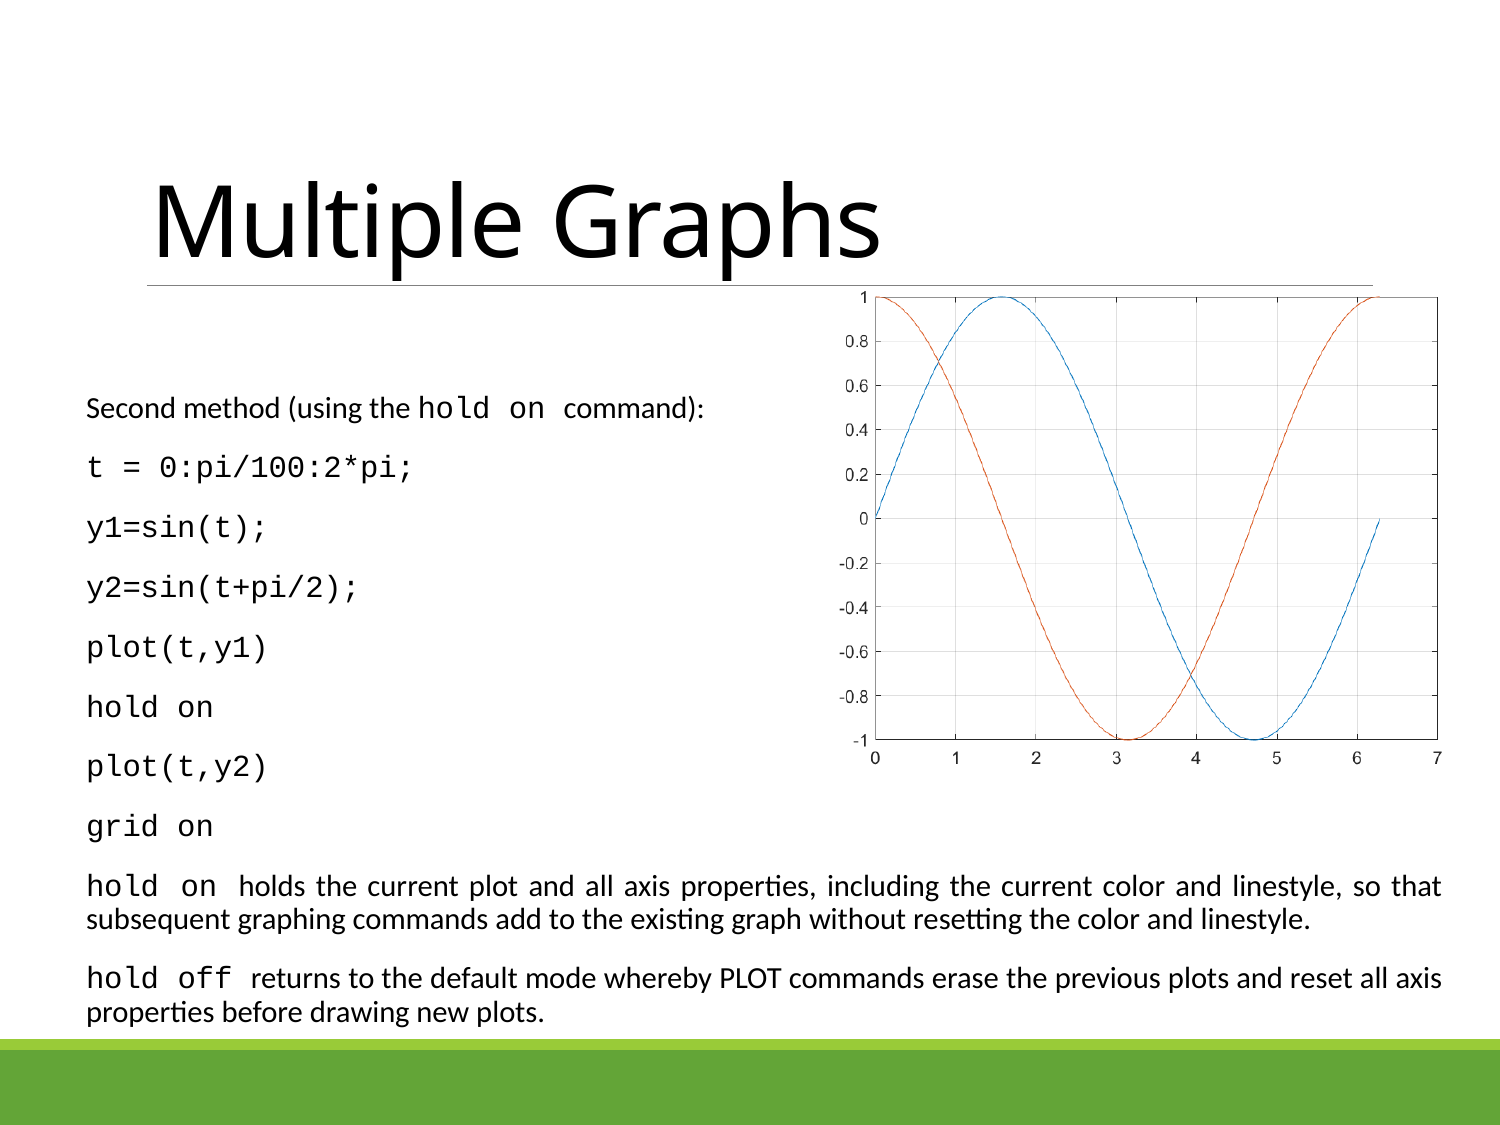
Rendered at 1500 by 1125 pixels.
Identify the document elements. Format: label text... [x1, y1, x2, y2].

picture [836, 287, 1443, 766]
list Second method (using the hold on command): t = 0:pi/100:2*pi; y1=sin(t); y2=sin(t+pi/2); plot(t,y1) hold on plot(t,y2) grid on hold on holds the current plot and all axis properties, including the current color and linestyle, so that subsequent graphing commands add to the existing graph without resetting the color and linestyle. hold off returns to the default mode whereby PLOT commands erase the previous plots and reset all axis properties before drawing new plots. [86, 384, 1442, 1041]
title Multiple Graphs [135, 47, 1373, 285]
